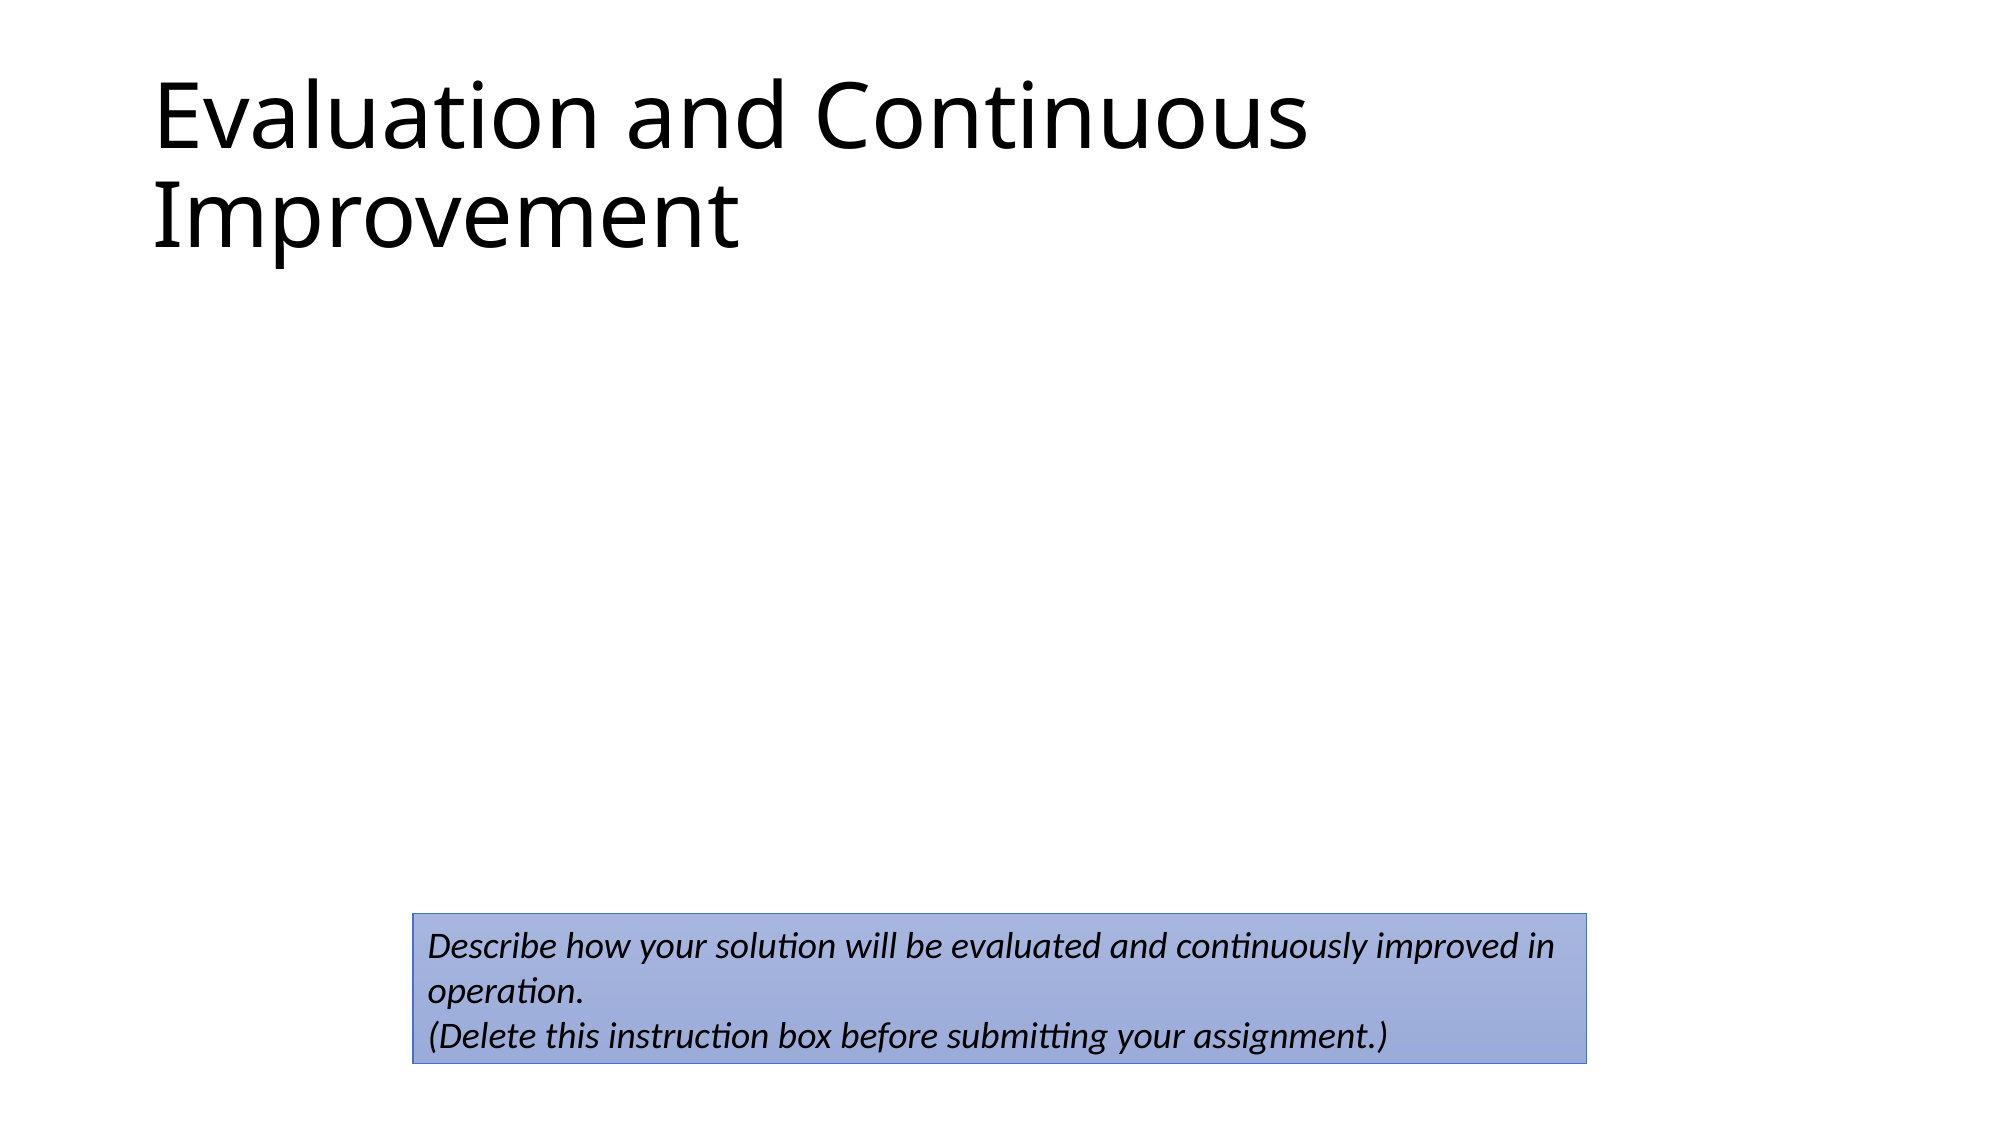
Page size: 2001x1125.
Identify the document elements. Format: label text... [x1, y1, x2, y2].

text_box Describe how your solution will be evaluated and continuously improved in operation. (Delete this instruction box before submitting your assignment.) [412, 913, 1587, 1064]
title Evaluation and Continuous Improvement [137, 59, 1863, 278]
